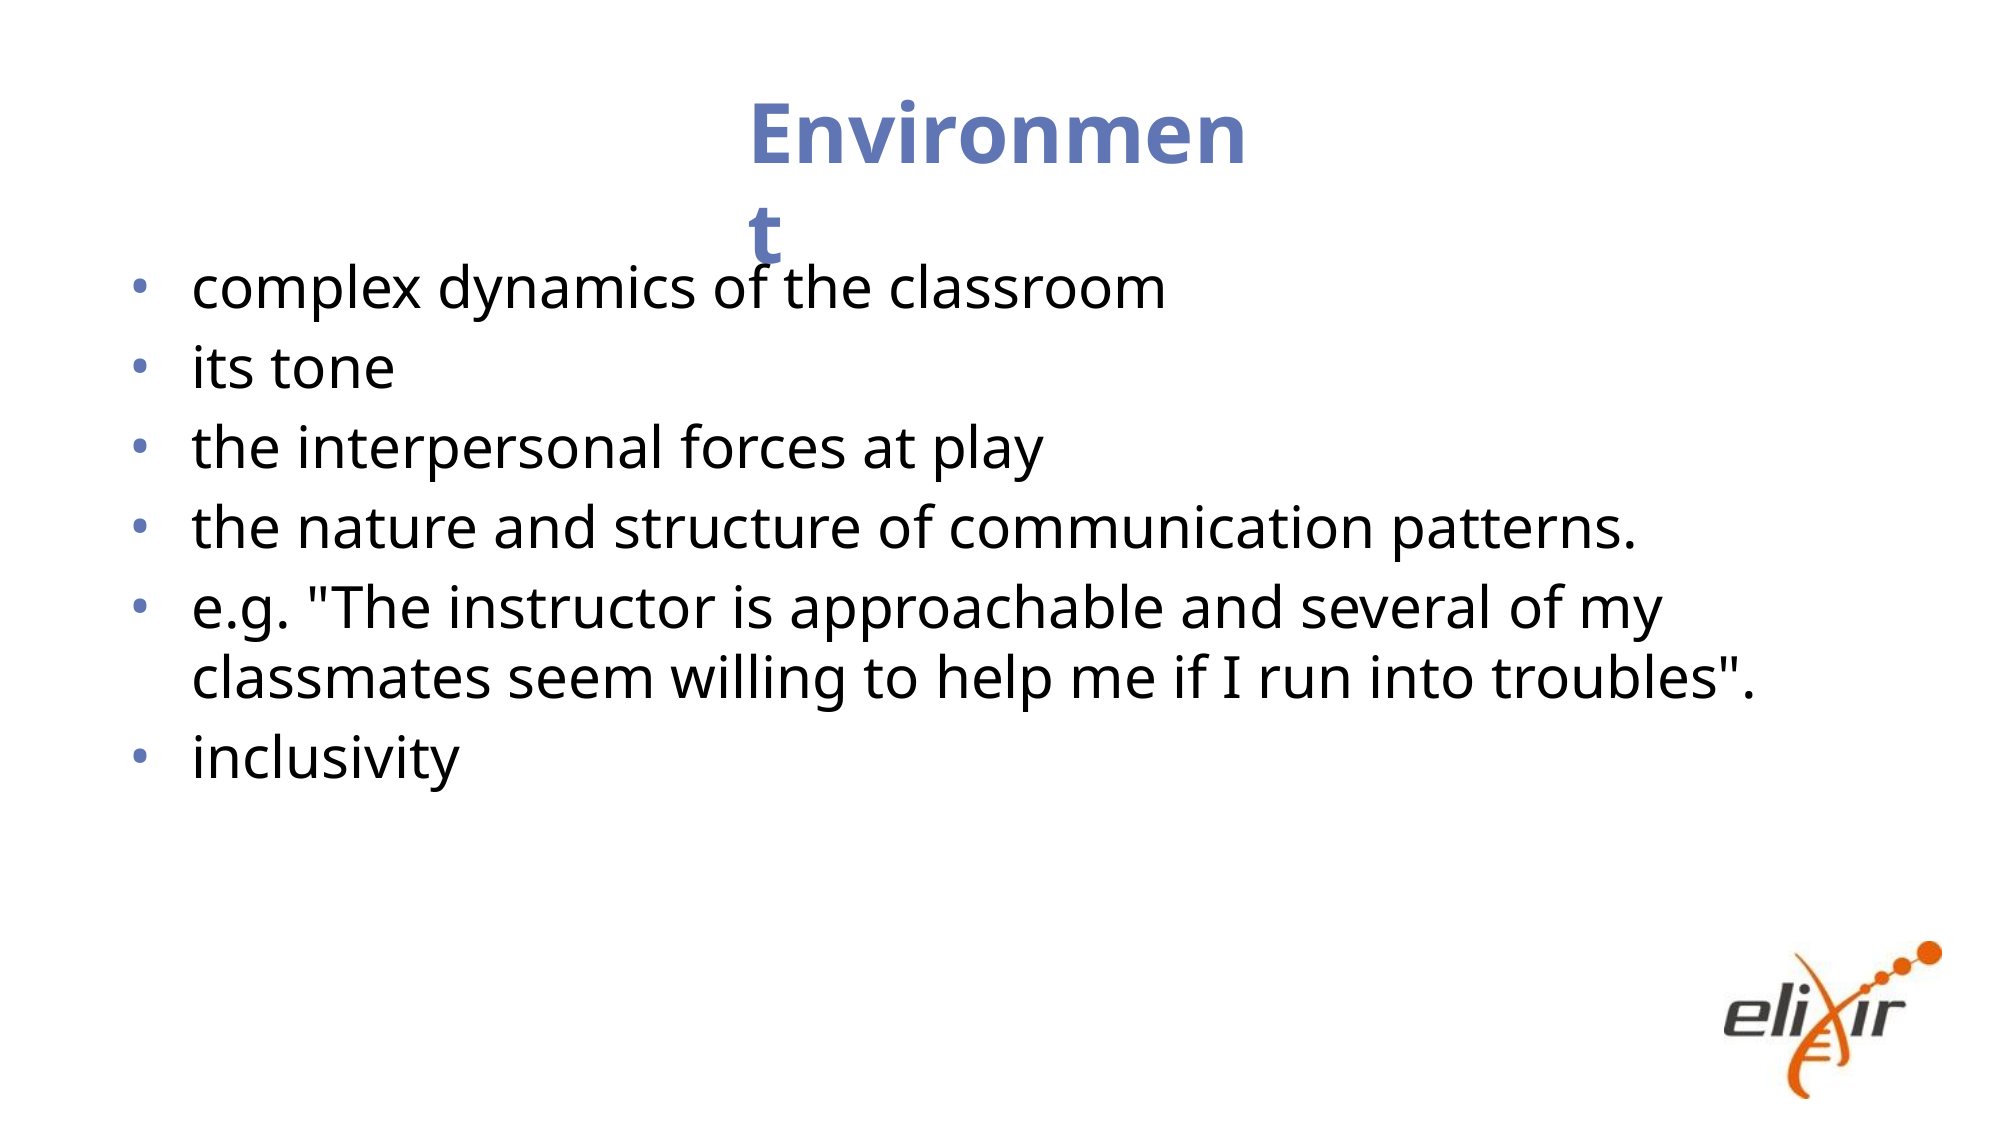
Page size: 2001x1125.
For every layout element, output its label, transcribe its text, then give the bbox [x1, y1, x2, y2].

picture [1724, 941, 1942, 1099]
list complex dynamics of the classroom its tone the interpersonal forces at play the nature and structure of communication patterns. e.g. "The instructor is approachable and several of my classmates seem willing to help me if I run into troubles". inclusivity [116, 250, 1900, 965]
title Environment [747, 80, 1270, 187]
